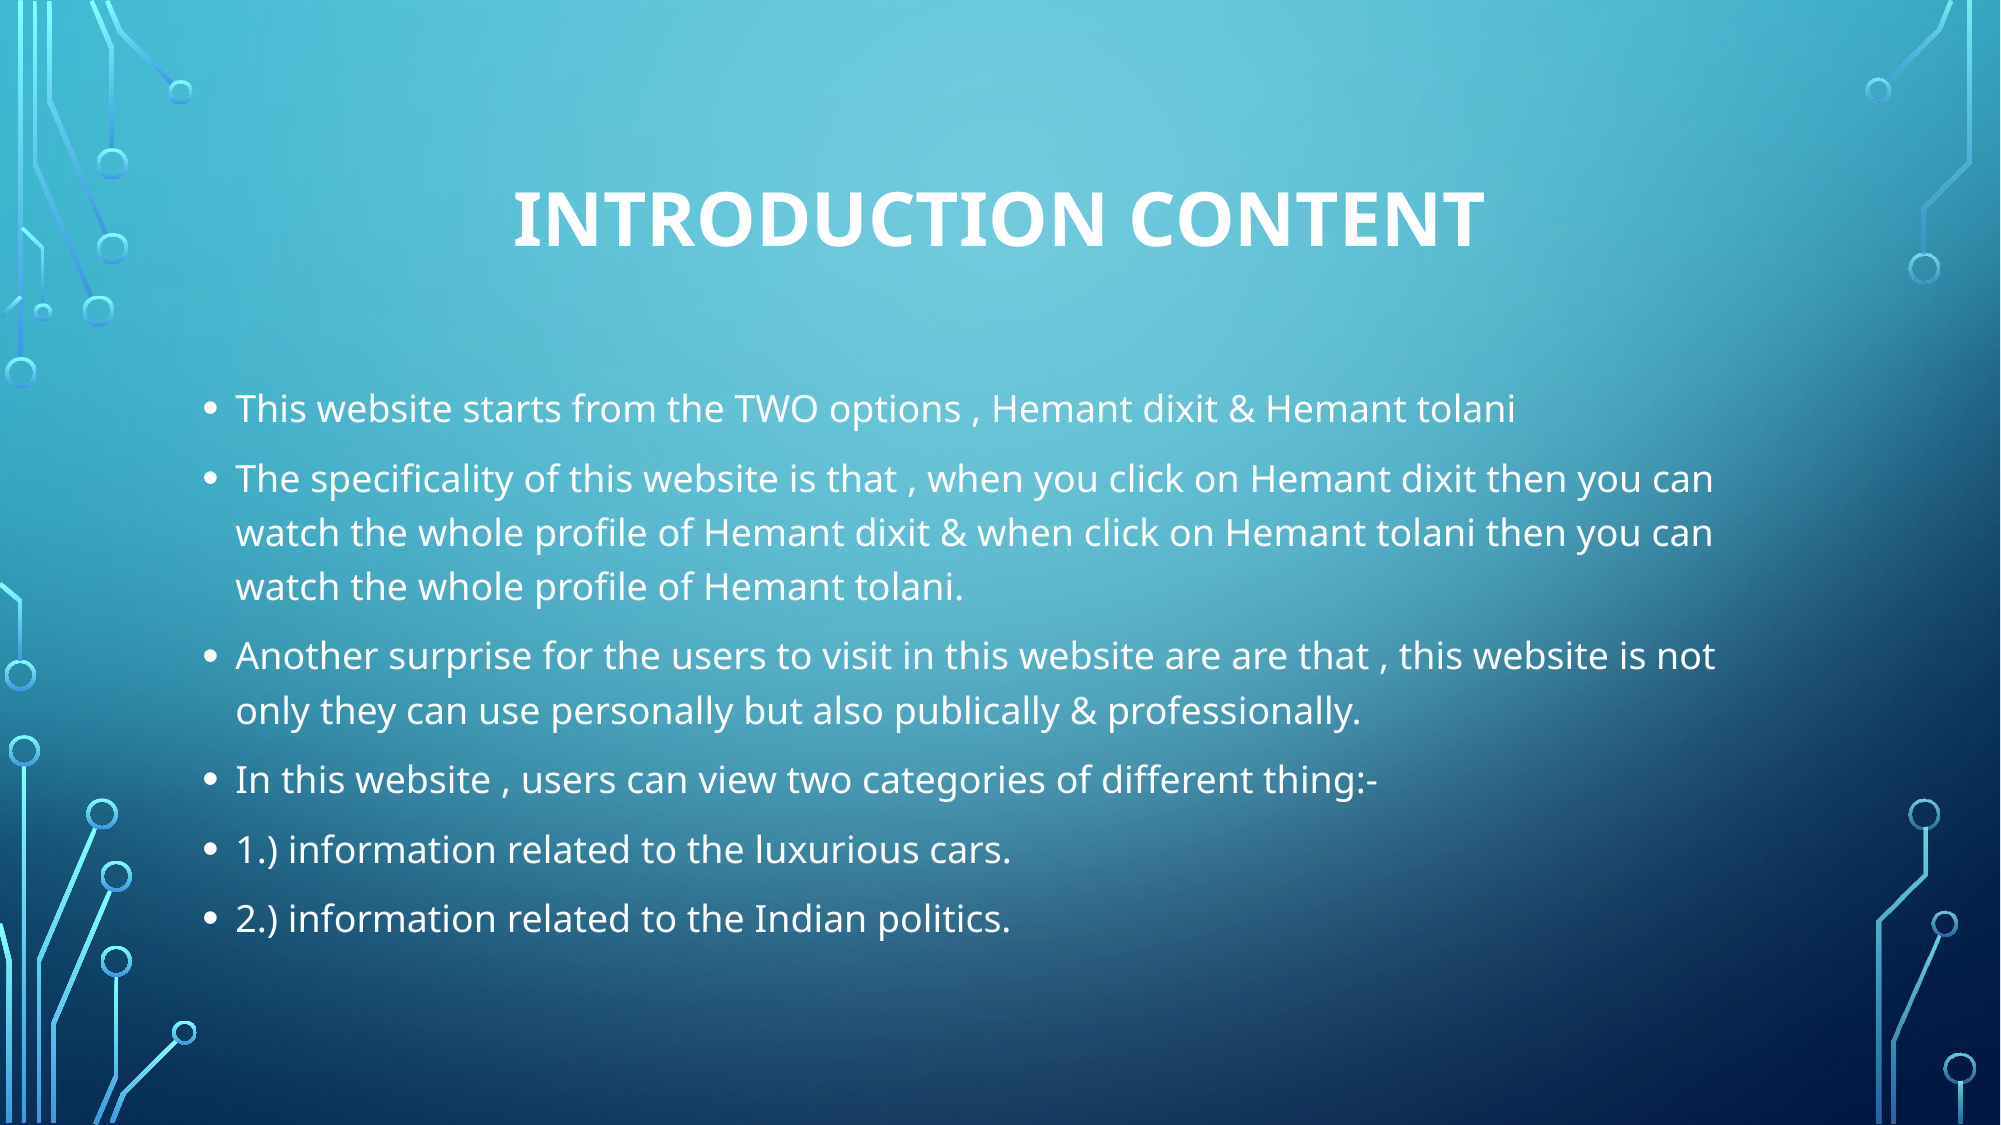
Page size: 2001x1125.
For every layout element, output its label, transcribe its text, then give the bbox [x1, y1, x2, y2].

title INTRODUCTION CONTENT [187, 101, 1813, 344]
list This website starts from the TWO options , Hemant dixit & Hemant tolani The specificality of this website is that , when you click on Hemant dixit then you can watch the whole profile of Hemant dixit & when click on Hemant tolani then you can watch the whole profile of Hemant tolani. Another surprise for the users to visit in this website are are that , this website is not only they can use personally but also publically & professionally. In this website , users can view two categories of different thing:- 1.) information related to the luxurious cars. 2.) information related to the Indian politics. [187, 369, 1813, 950]
